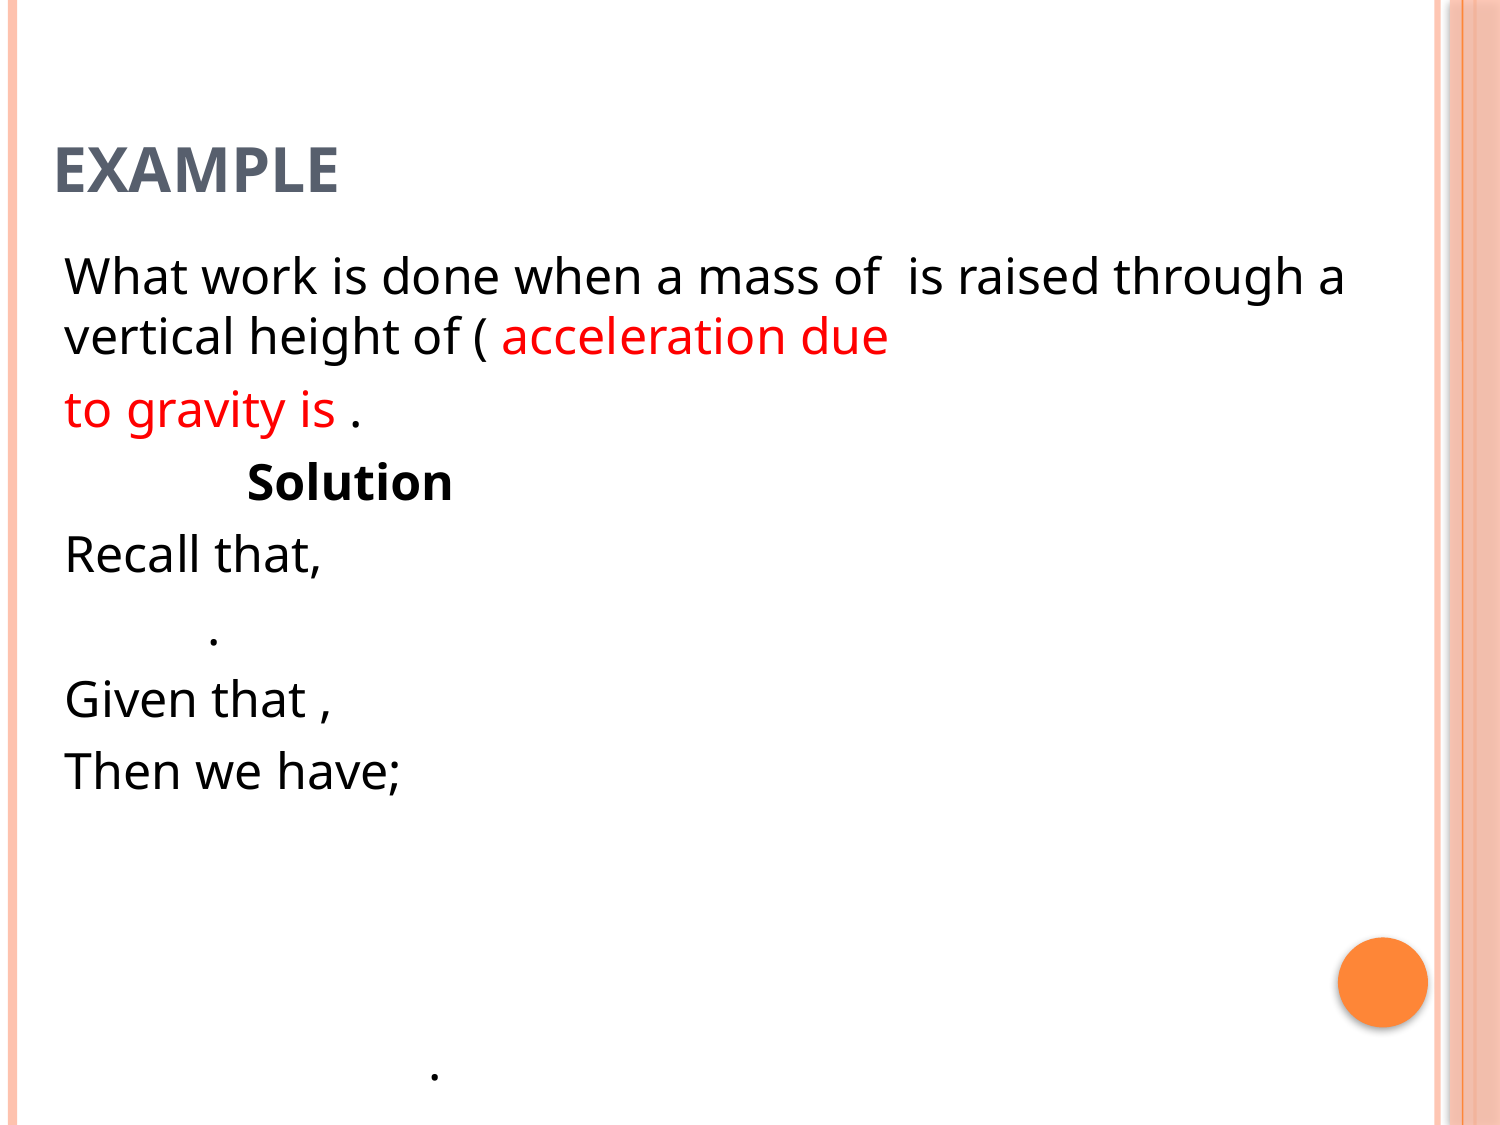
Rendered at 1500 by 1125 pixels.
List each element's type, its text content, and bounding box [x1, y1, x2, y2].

title Example [37, 24, 1263, 213]
